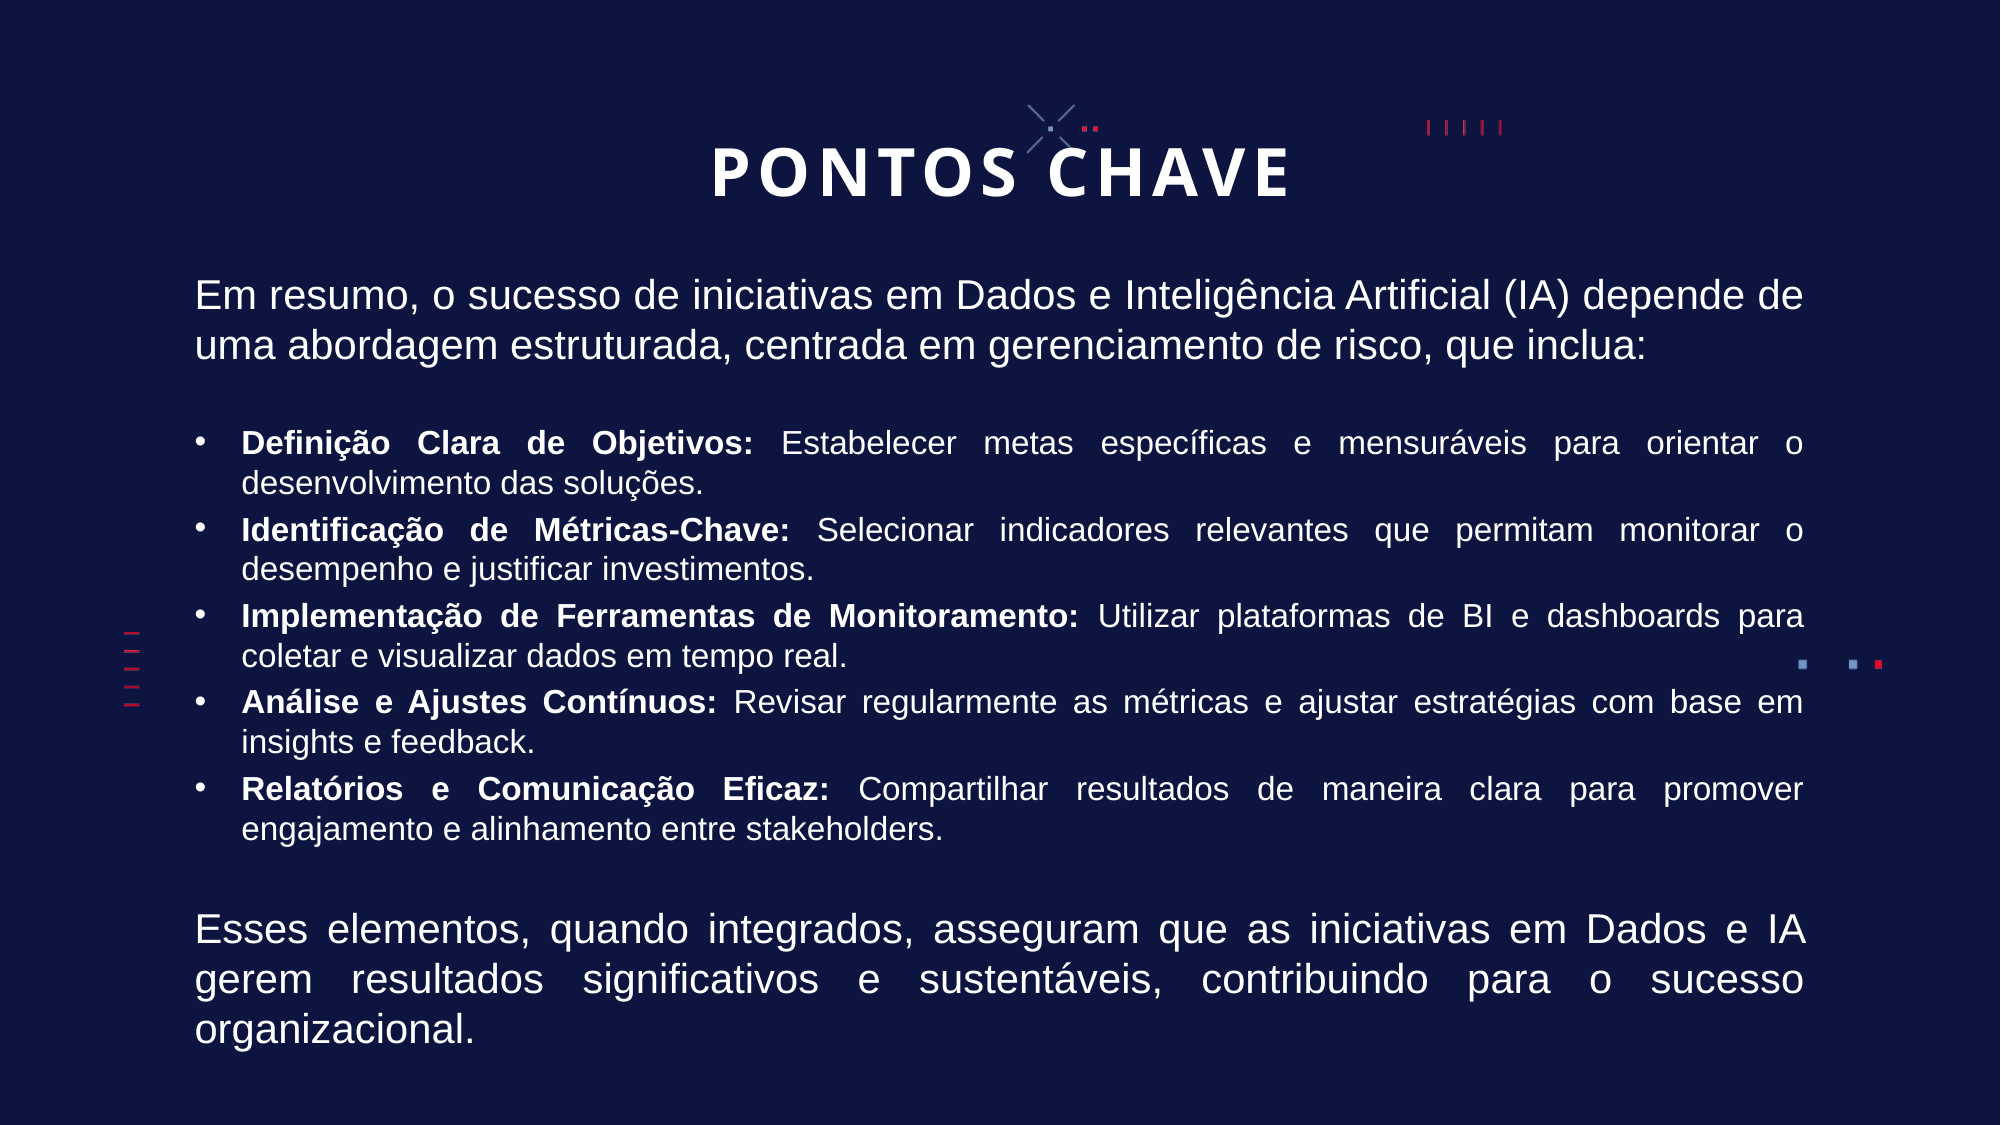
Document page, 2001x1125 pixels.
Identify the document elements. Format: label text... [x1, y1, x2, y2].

picture [124, 632, 140, 707]
title PONTOS CHAVE [421, 135, 1579, 219]
text_box Em resumo, o sucesso de iniciativas em Dados e Inteligência Artificial (IA) depende de uma abordagem estruturada, centrada em gerenciamento de risco, que inclua: Definição Clara de Objetivos: Estabelecer metas específicas e mensuráveis para orientar o desenvolvimento das soluções. Identificação de Métricas-Chave: Selecionar indicadores relevantes que permitam monitorar o desempenho e justificar investimentos. Implementação de Ferramentas de Monitoramento: Utilizar plataformas de BI e dashboards para coletar e visualizar dados em tempo real. Análise e Ajustes Contínuos: Revisar regularmente as métricas e ajustar estratégias com base em insights e feedback. Relatórios e Comunicação Eficaz: Compartilhar resultados de maneira clara para promover engajamento e alinhamento entre stakeholders. Esses elementos, quando integrados, asseguram que as iniciativas em Dados e IA gerem resultados significativos e sustentáveis, contribuindo para o sucesso organizacional. [179, 260, 1821, 1125]
picture [1427, 120, 1502, 135]
picture [1821, 659, 1882, 670]
picture [1026, 104, 1098, 135]
